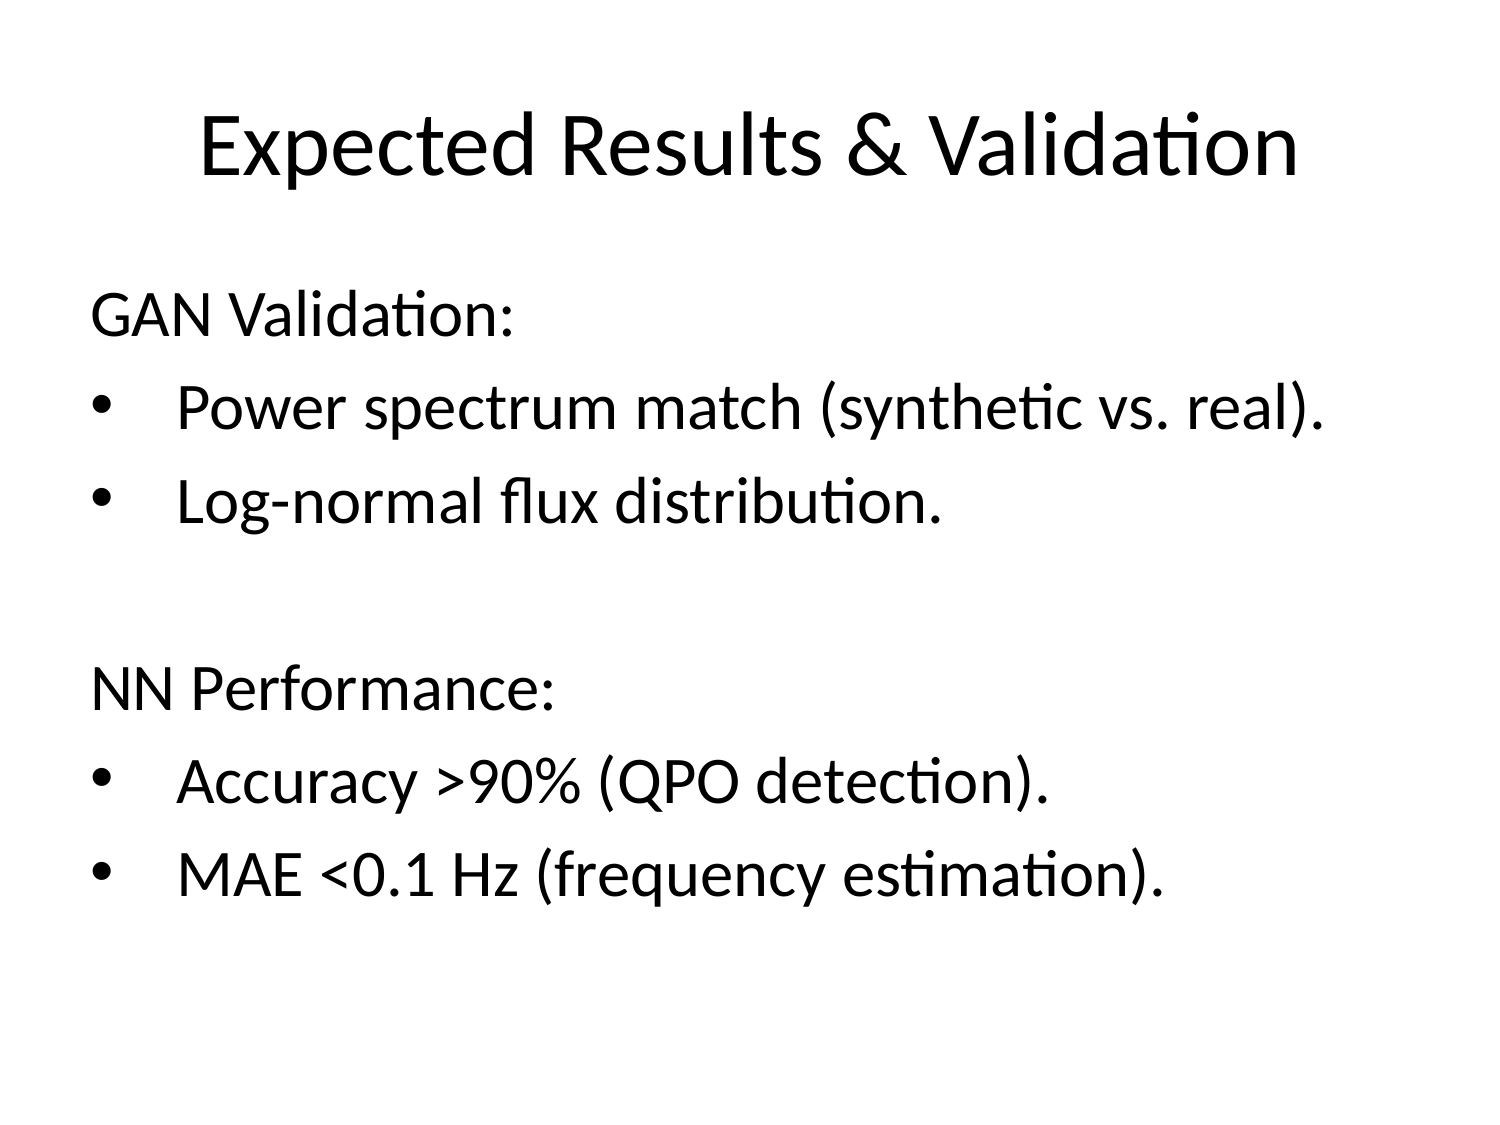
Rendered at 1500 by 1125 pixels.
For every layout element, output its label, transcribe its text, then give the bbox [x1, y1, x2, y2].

title Expected Results & Validation [75, 45, 1425, 233]
list GAN Validation: Power spectrum match (synthetic vs. real). Log-normal flux distribution. NN Performance: Accuracy >90% (QPO detection). MAE <0.1 Hz (frequency estimation). [75, 262, 1425, 1005]
